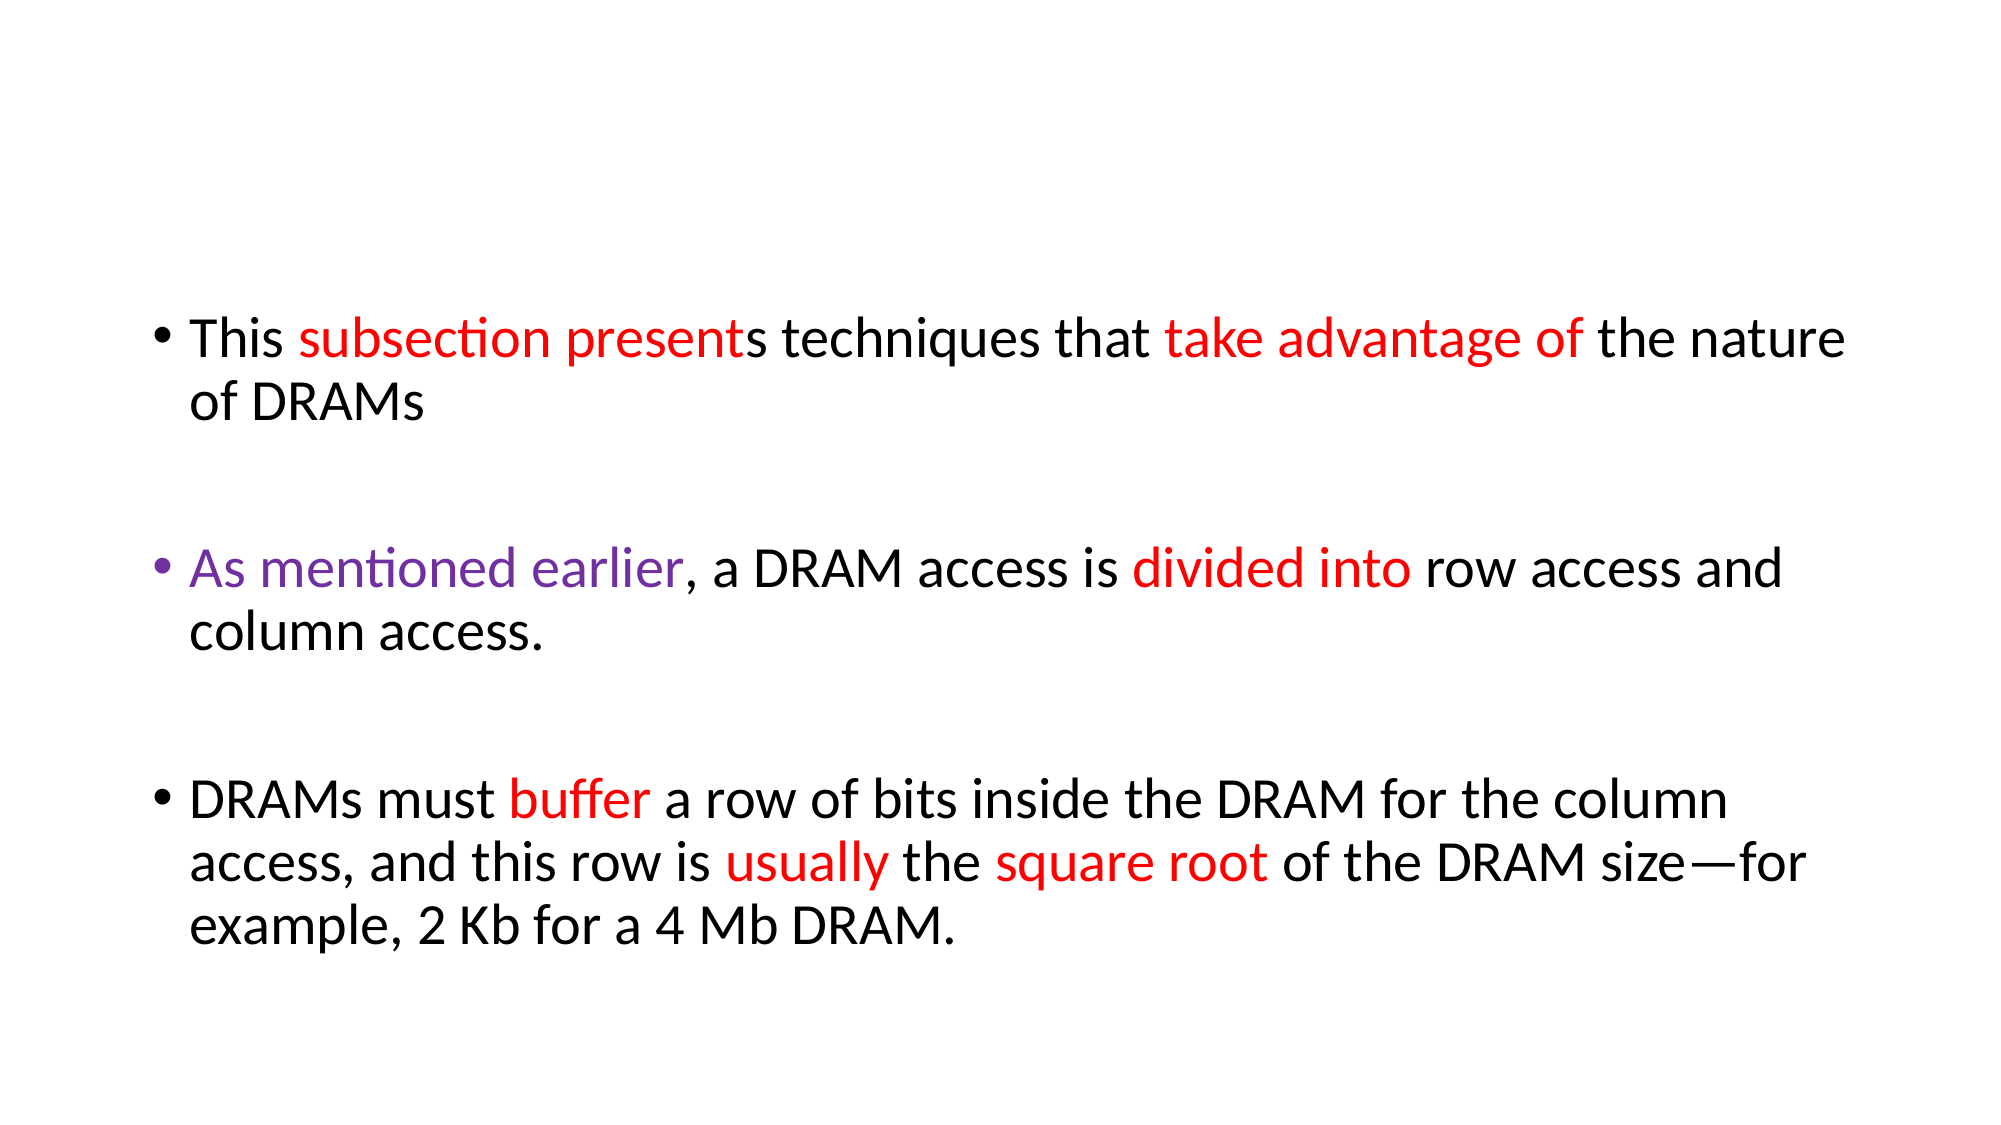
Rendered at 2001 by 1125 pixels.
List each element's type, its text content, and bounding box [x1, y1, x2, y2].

list This subsection presents techniques that take advantage of the nature of DRAMs As mentioned earlier, a DRAM access is divided into row access and column access. DRAMs must buffer a row of bits inside the DRAM for the column access, and this row is usually the square root of the DRAM size—for example, 2 Kb for a 4 Mb DRAM. [137, 299, 1863, 1014]
